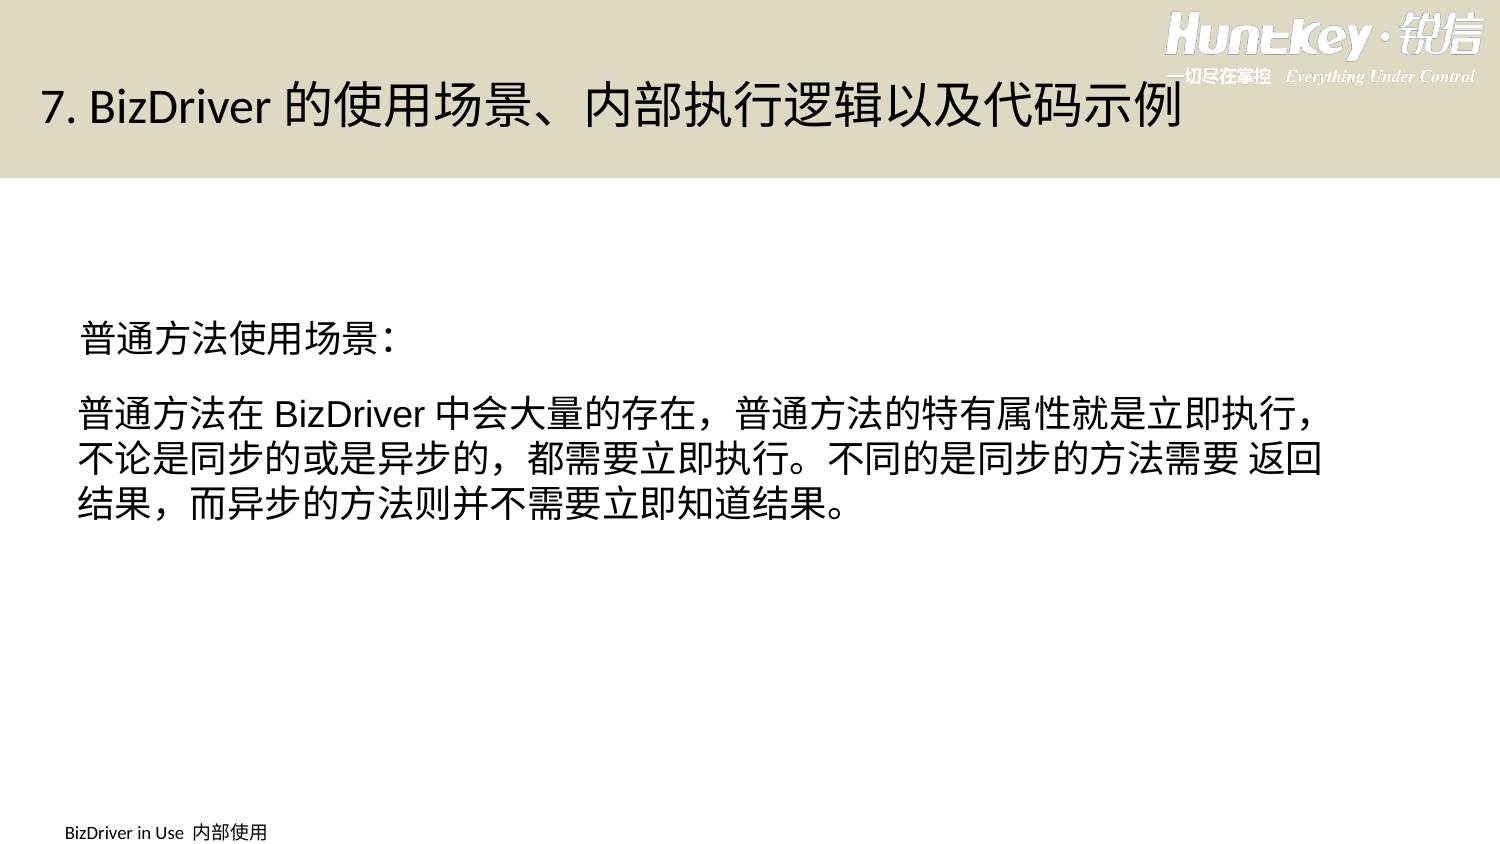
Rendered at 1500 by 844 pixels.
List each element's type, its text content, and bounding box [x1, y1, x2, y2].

text_box 普通方法使用场景： [64, 307, 432, 368]
text_box 普通方法在BizDriver中会大量的存在，普通方法的特有属性就是立即执行，不论是同步的或是异步的，都需要立即执行。不同的是同步的方法需要 返回结果，而异步的方法则并不需要立即知道结果。 [62, 382, 1363, 533]
text_box 7. BizDriver的使用场景、内部执行逻辑以及代码示例 [24, 28, 1300, 178]
picture [1158, 9, 1488, 87]
